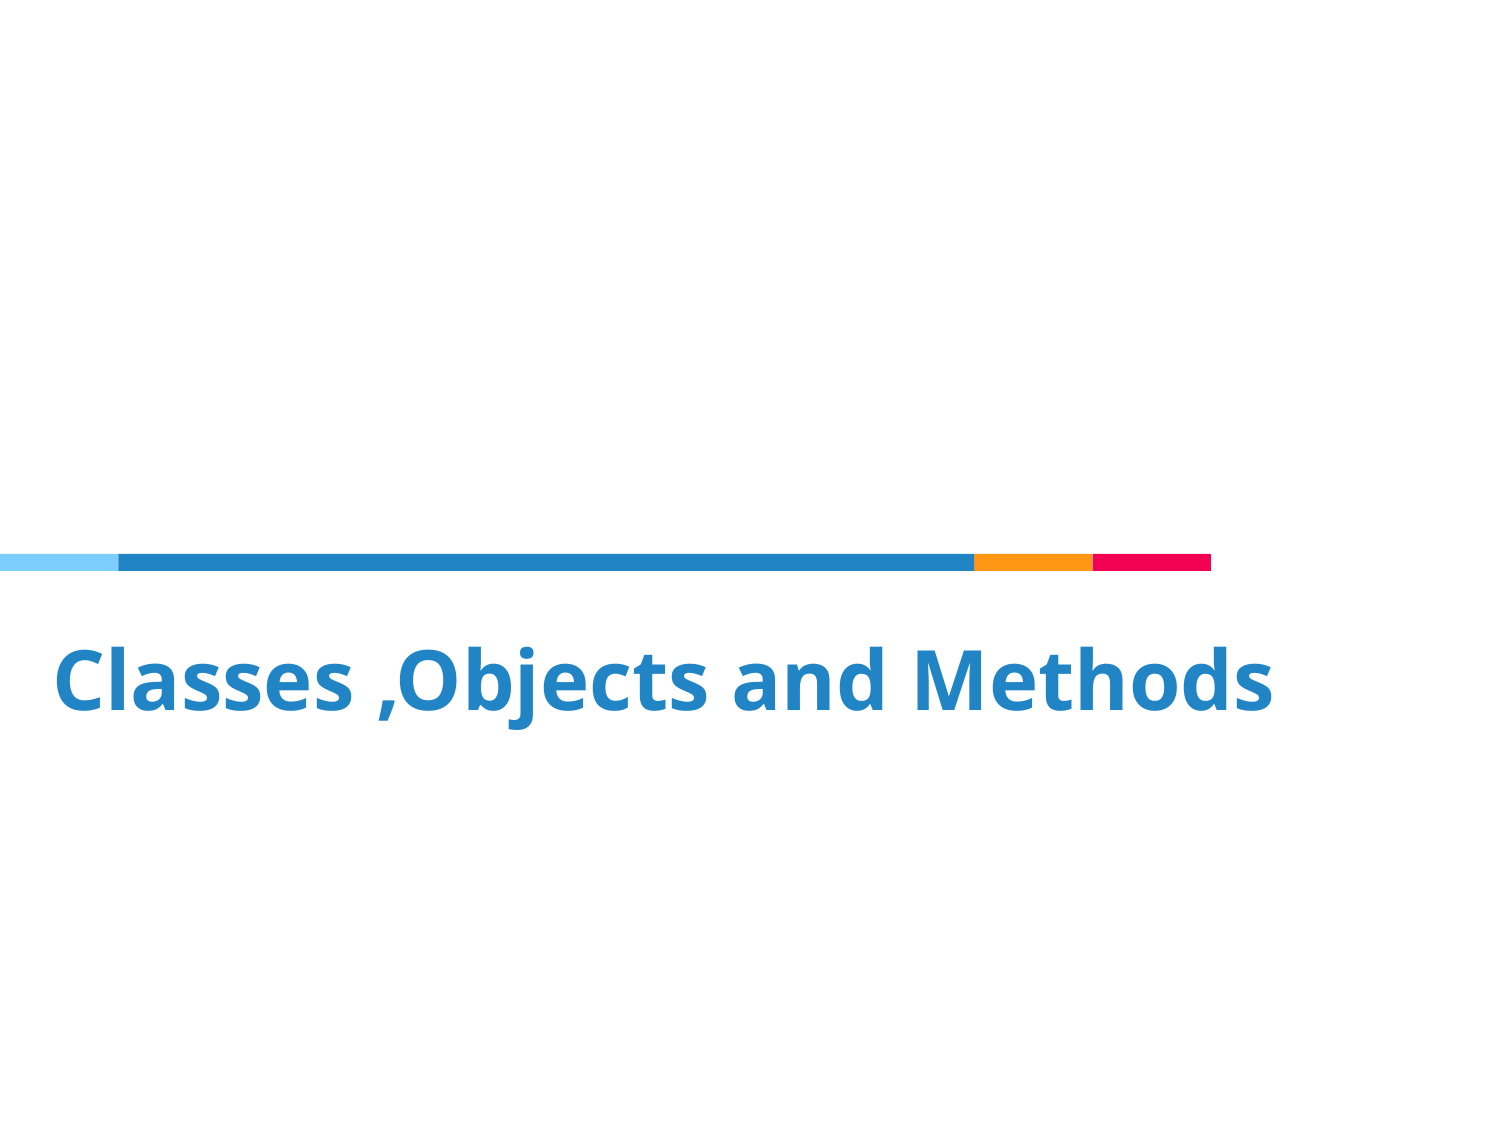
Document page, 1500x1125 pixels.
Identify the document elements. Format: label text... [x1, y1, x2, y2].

title Classes ,Objects and Methods [37, 612, 1395, 867]
